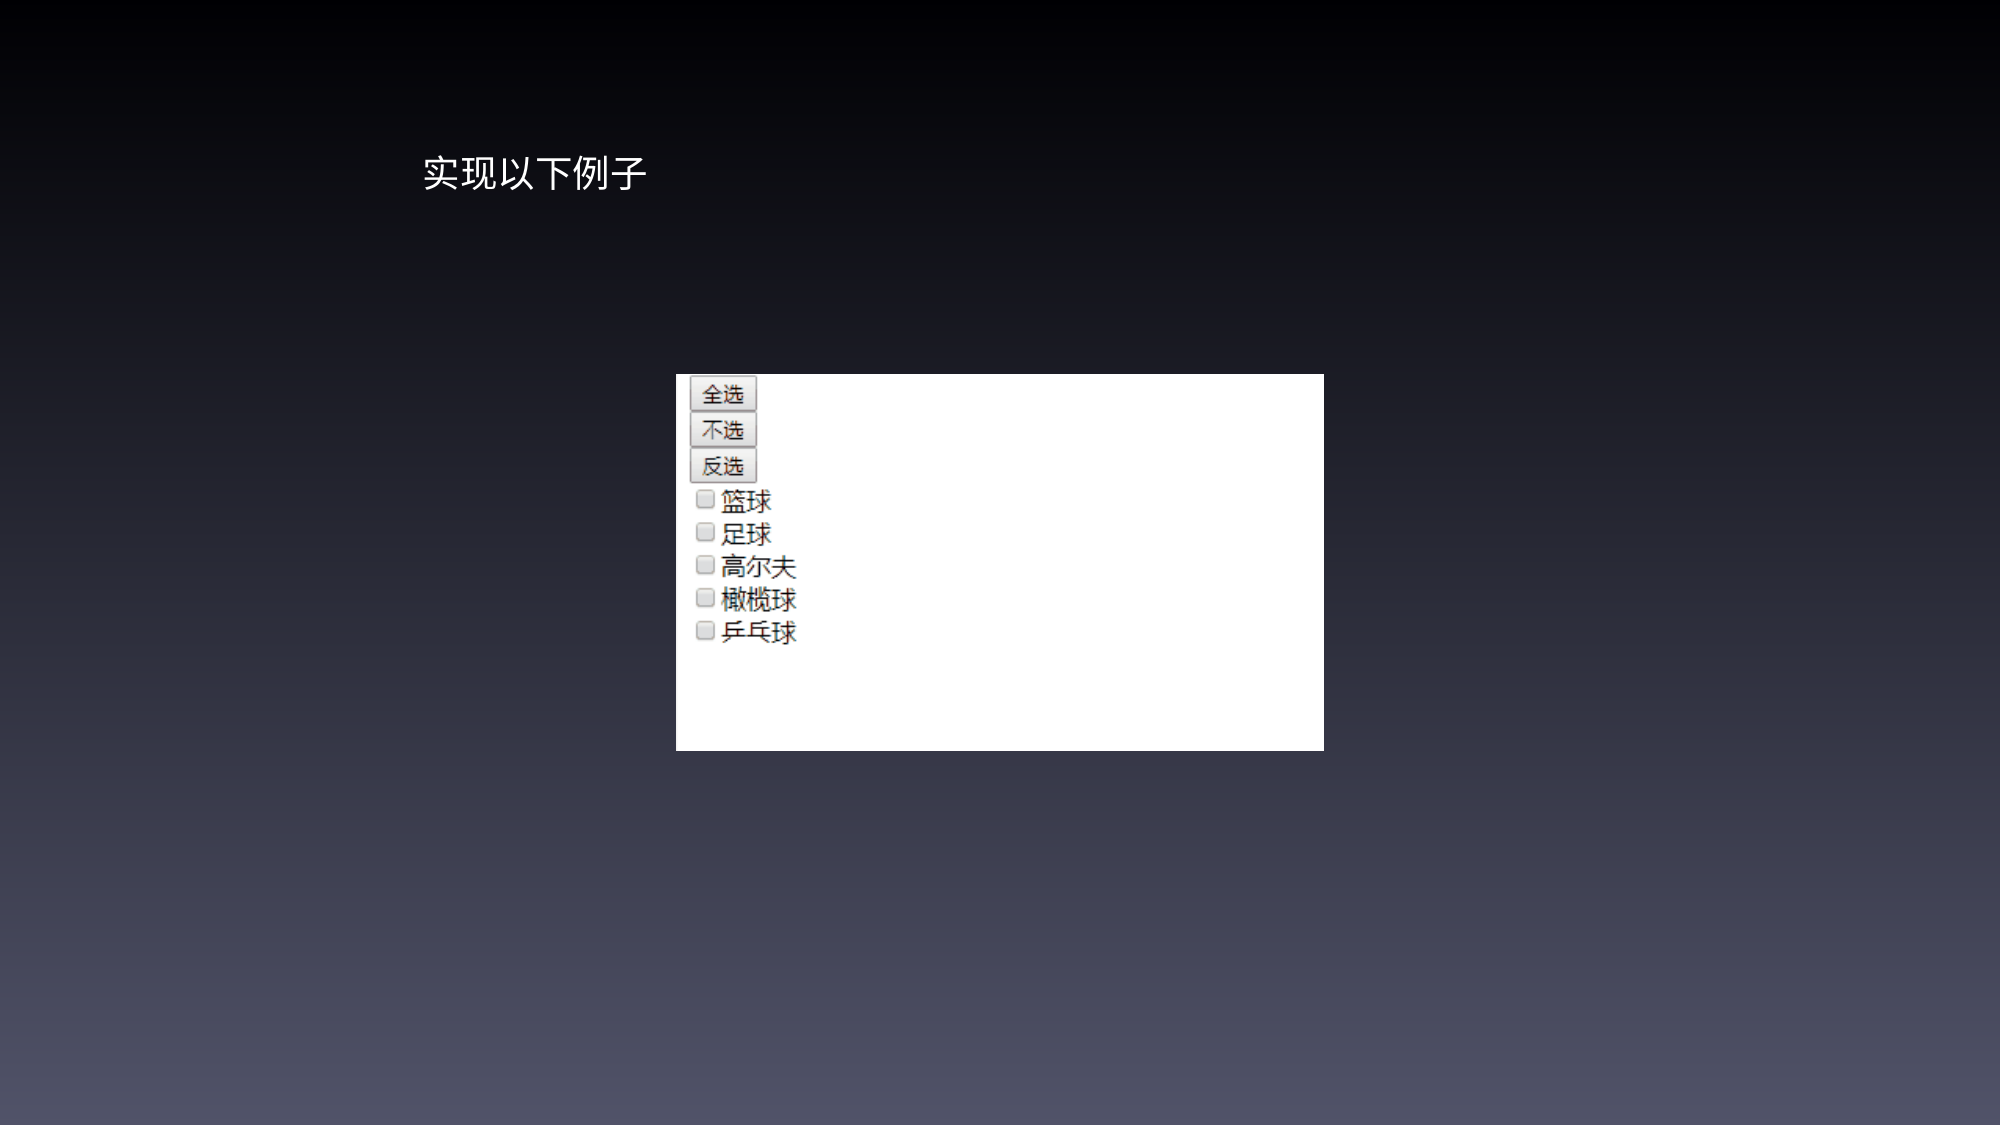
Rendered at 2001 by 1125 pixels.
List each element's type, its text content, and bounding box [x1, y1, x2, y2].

text_box 实现以下例子 [408, 142, 1200, 203]
picture [676, 374, 1324, 751]
